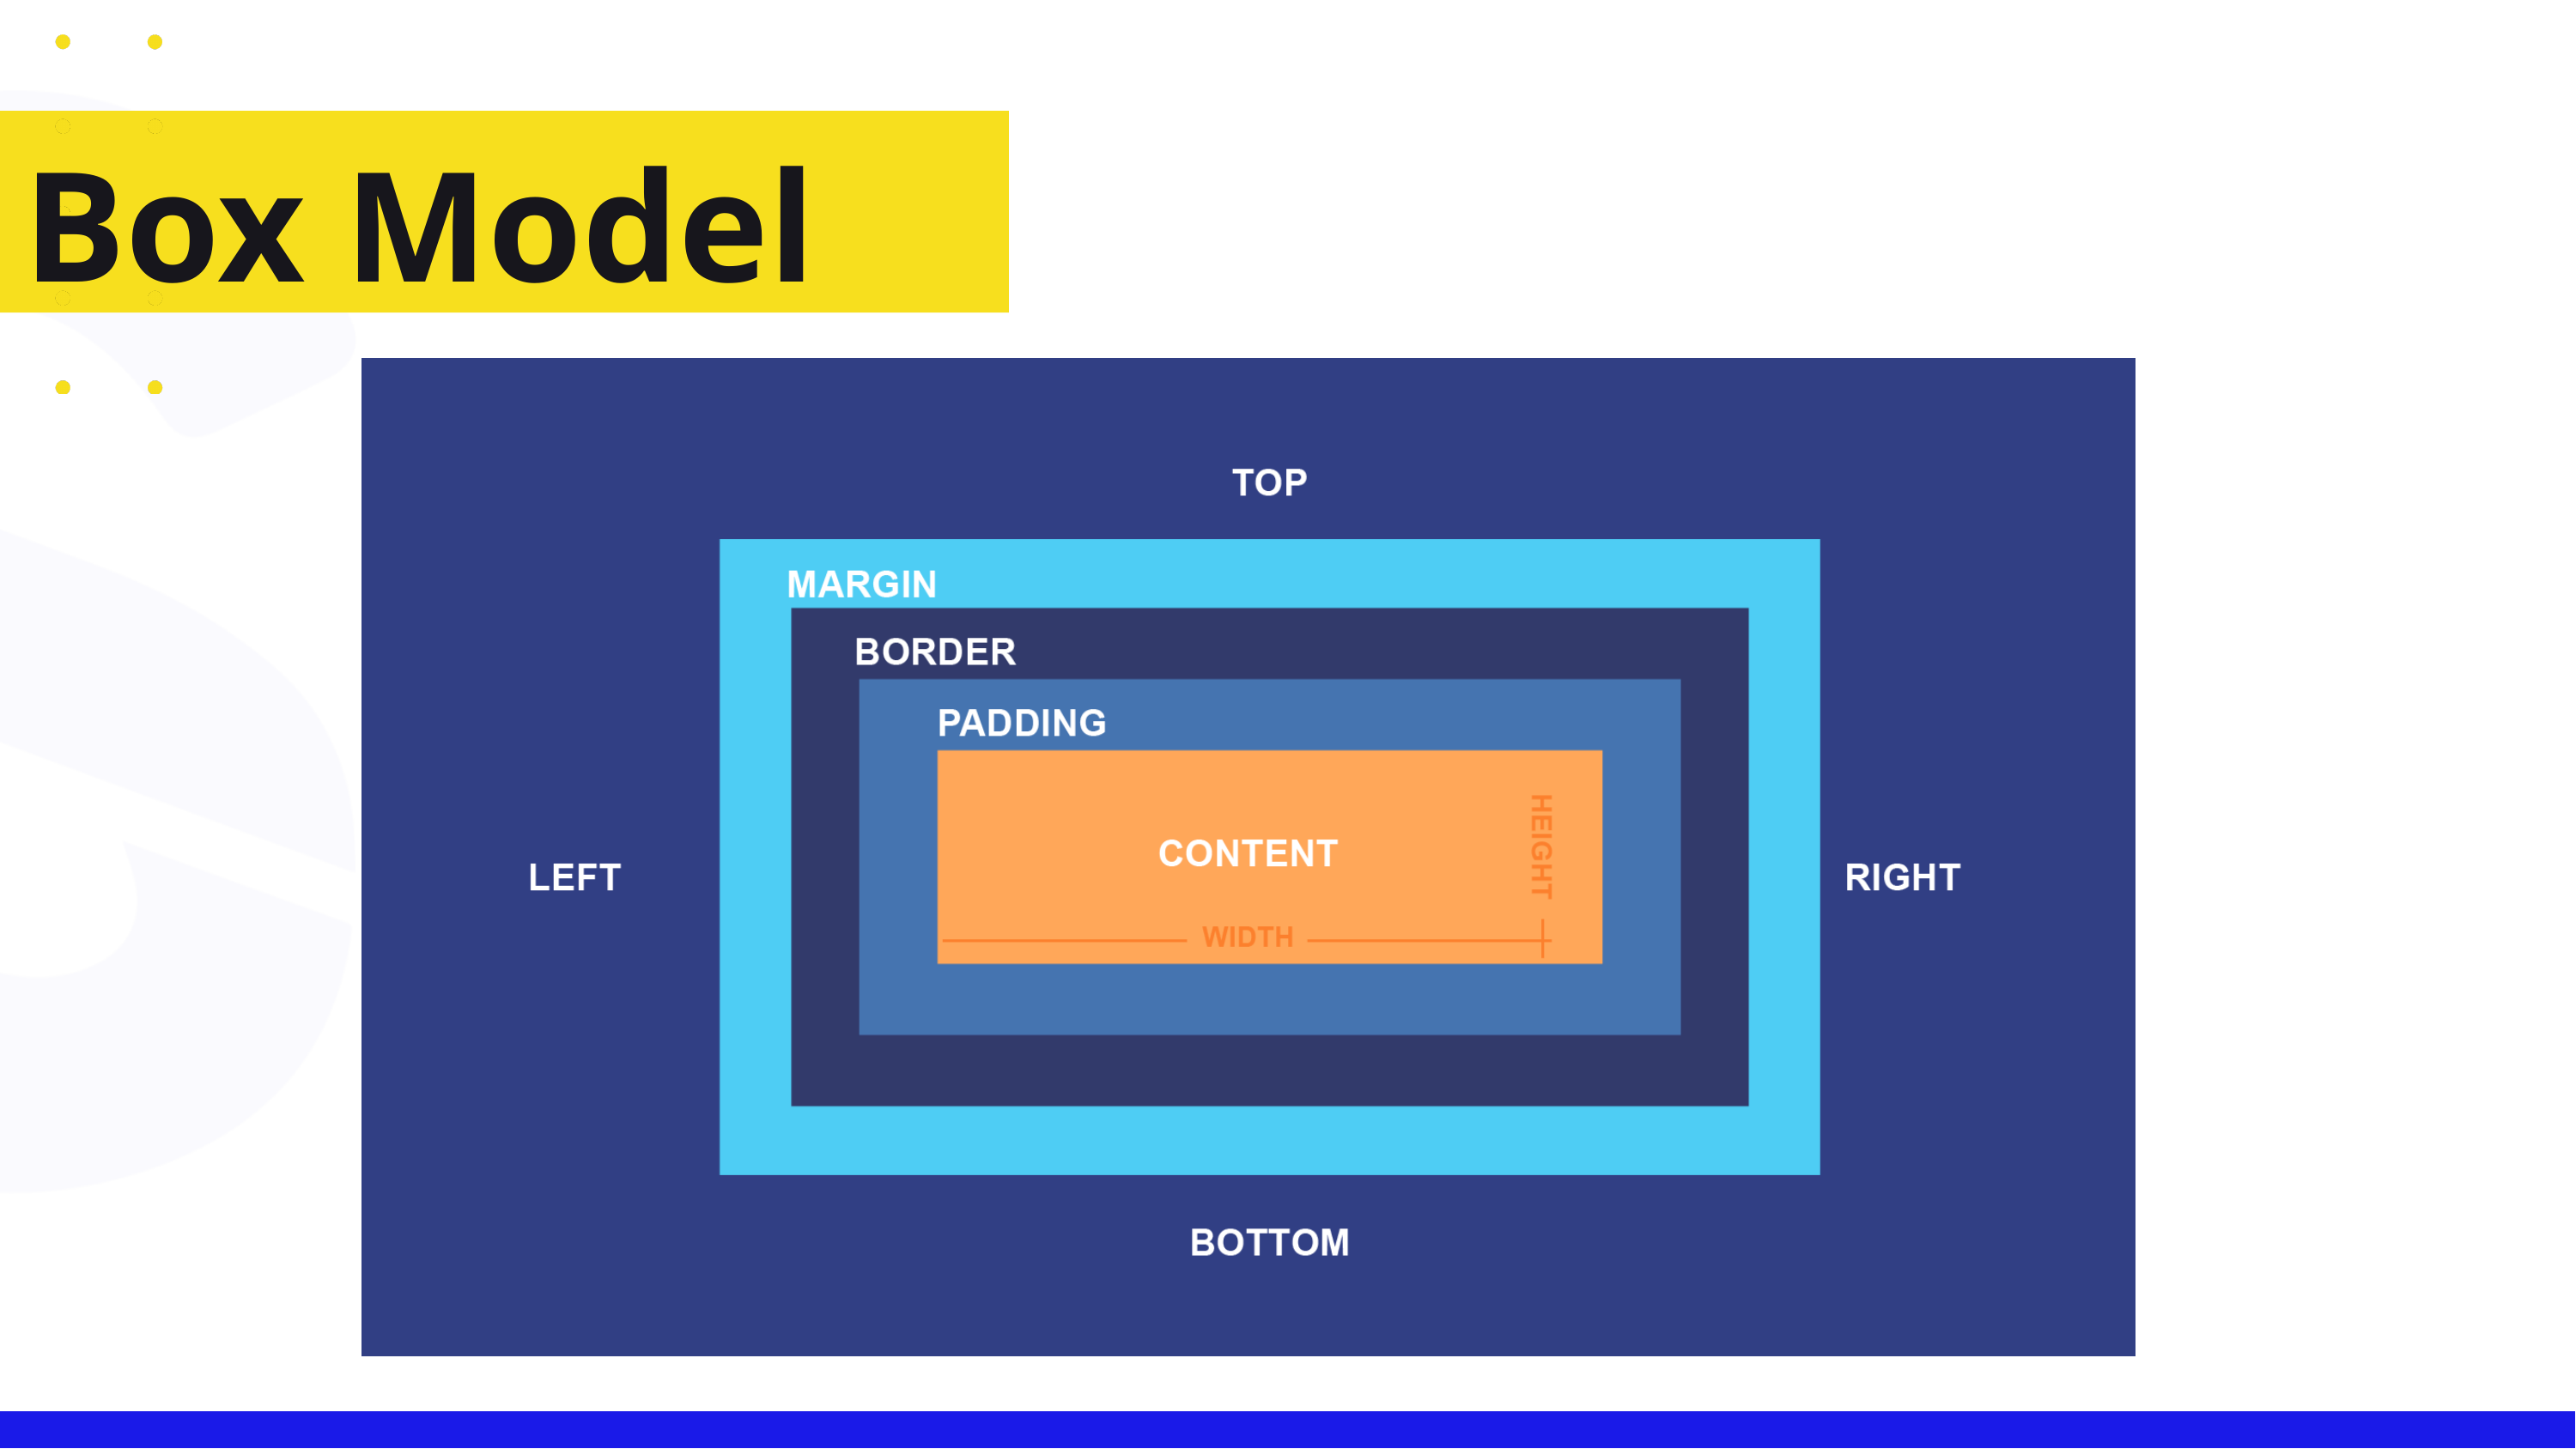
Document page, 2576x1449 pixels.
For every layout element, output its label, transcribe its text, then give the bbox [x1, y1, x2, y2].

text_box Box Model [173, 118, 980, 313]
text_box [0, 1410, 2576, 1449]
picture [0, 28, 168, 395]
picture [0, 358, 2136, 1356]
text_box [173, 111, 1009, 313]
